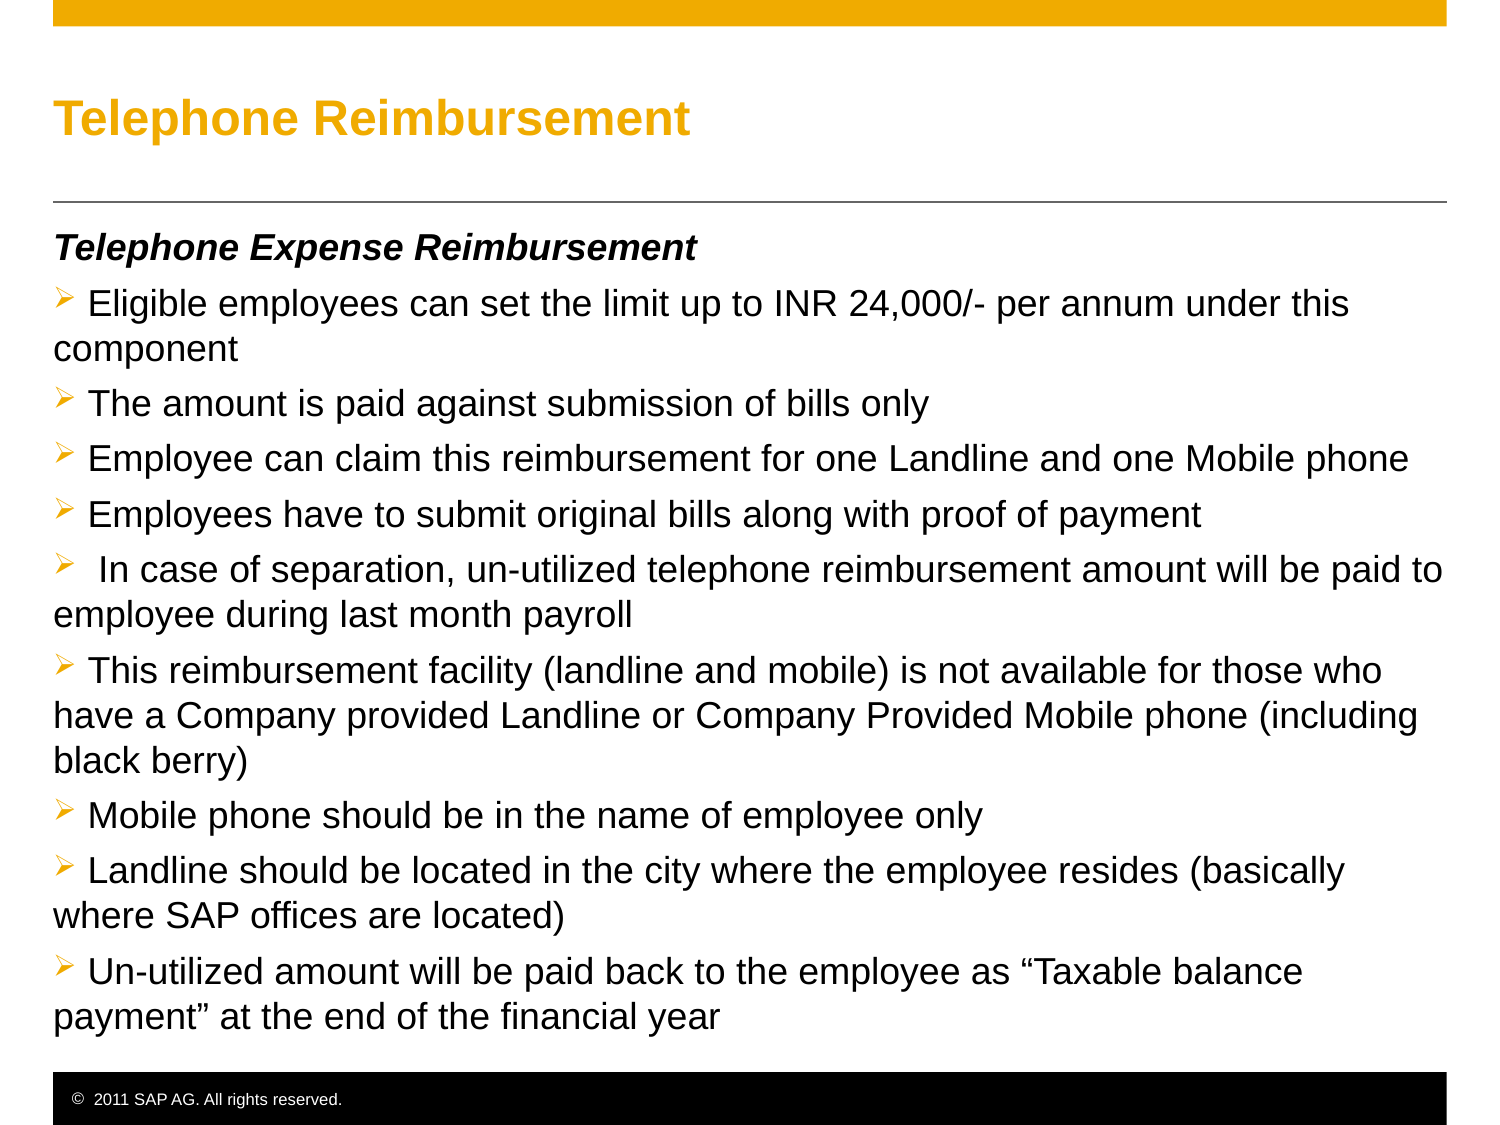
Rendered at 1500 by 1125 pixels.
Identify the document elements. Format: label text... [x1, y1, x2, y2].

list Telephone Expense Reimbursement Eligible employees can set the limit up to INR 24,000/- per annum under this component The amount is paid against submission of bills only Employee can claim this reimbursement for one Landline and one Mobile phone Employees have to submit original bills along with proof of payment In case of separation, un-utilized telephone reimbursement amount will be paid to employee during last month payroll This reimbursement facility (landline and mobile) is not available for those who have a Company provided Landline or Company Provided Mobile phone (including black berry) Mobile phone should be in the name of employee only Landline should be located in the city where the employee resides (basically where SAP offices are located) Un-utilized amount will be paid back to the employee as “Taxable balance payment” at the end of the financial year [53, 223, 1447, 1040]
title Telephone Reimbursement [53, 53, 1447, 178]
